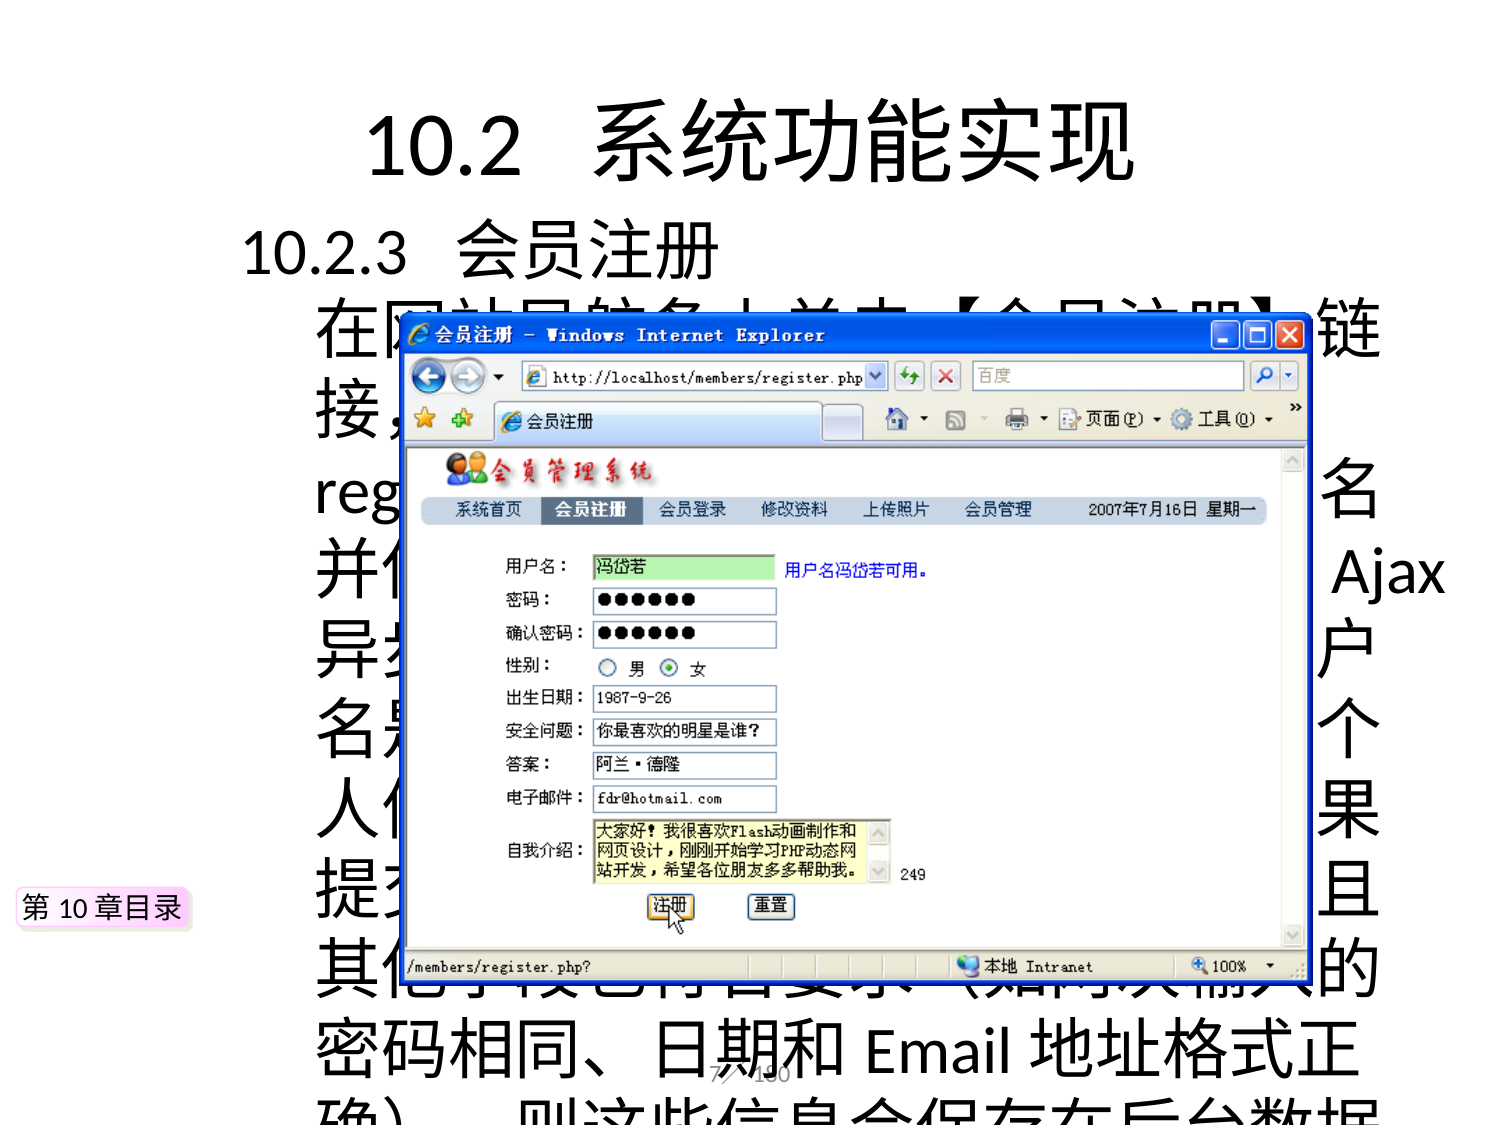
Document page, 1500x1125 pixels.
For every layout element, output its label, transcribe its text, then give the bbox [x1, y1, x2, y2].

text_box <编号>／180 [512, 1042, 988, 1103]
text_box 10.2 系统功能实现 [75, 45, 1425, 233]
text_box 10.2.3 会员注册 在网站导航条上单击【会员注册】链接，即可进入新会员注册页register.php。当在文本框输入用户名并使光标离开此文本框时，会利用Ajax异步请求技术立即提示所输入的用户名是否可用。当用户在该页上输入个人信息并单击【注册】按钮时，如果提交的用户名尚未被他人注册，并且其他字段也符合要求（如两次输入的密码相同、日期和Email地址格式正确），则这些信息会保存在后台数据库中，然后将用户名和角色值保存会话变量中并提示注册成功，停留5秒钟后将自动登录到系统首页。如果所提交的会员名已他人被注册，则进入系统登录页login.php并显示出错信息。 [224, 200, 1463, 1006]
picture [399, 312, 1313, 987]
text_box 第10章目录 [16, 887, 188, 927]
